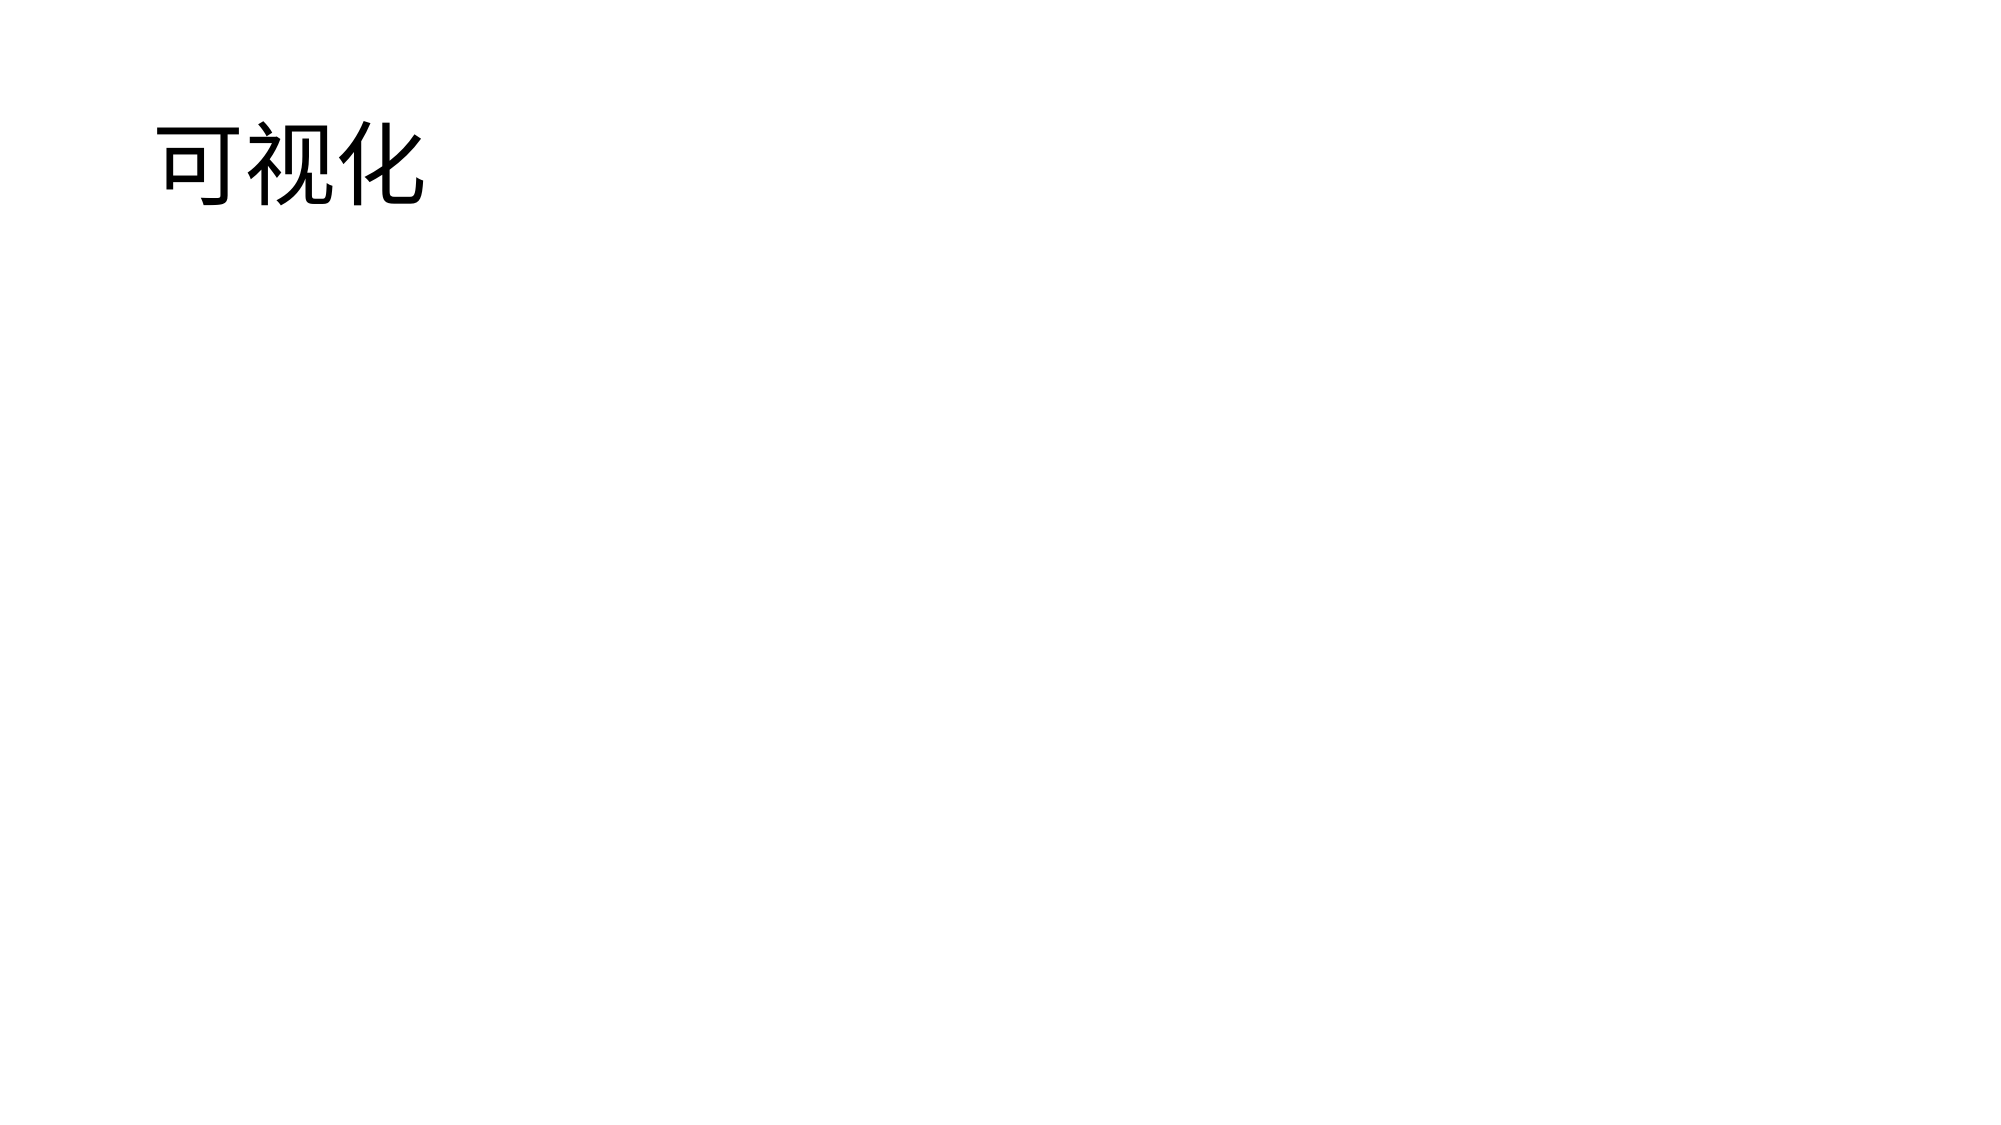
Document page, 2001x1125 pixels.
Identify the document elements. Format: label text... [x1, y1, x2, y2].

title 可视化 [137, 59, 1863, 278]
